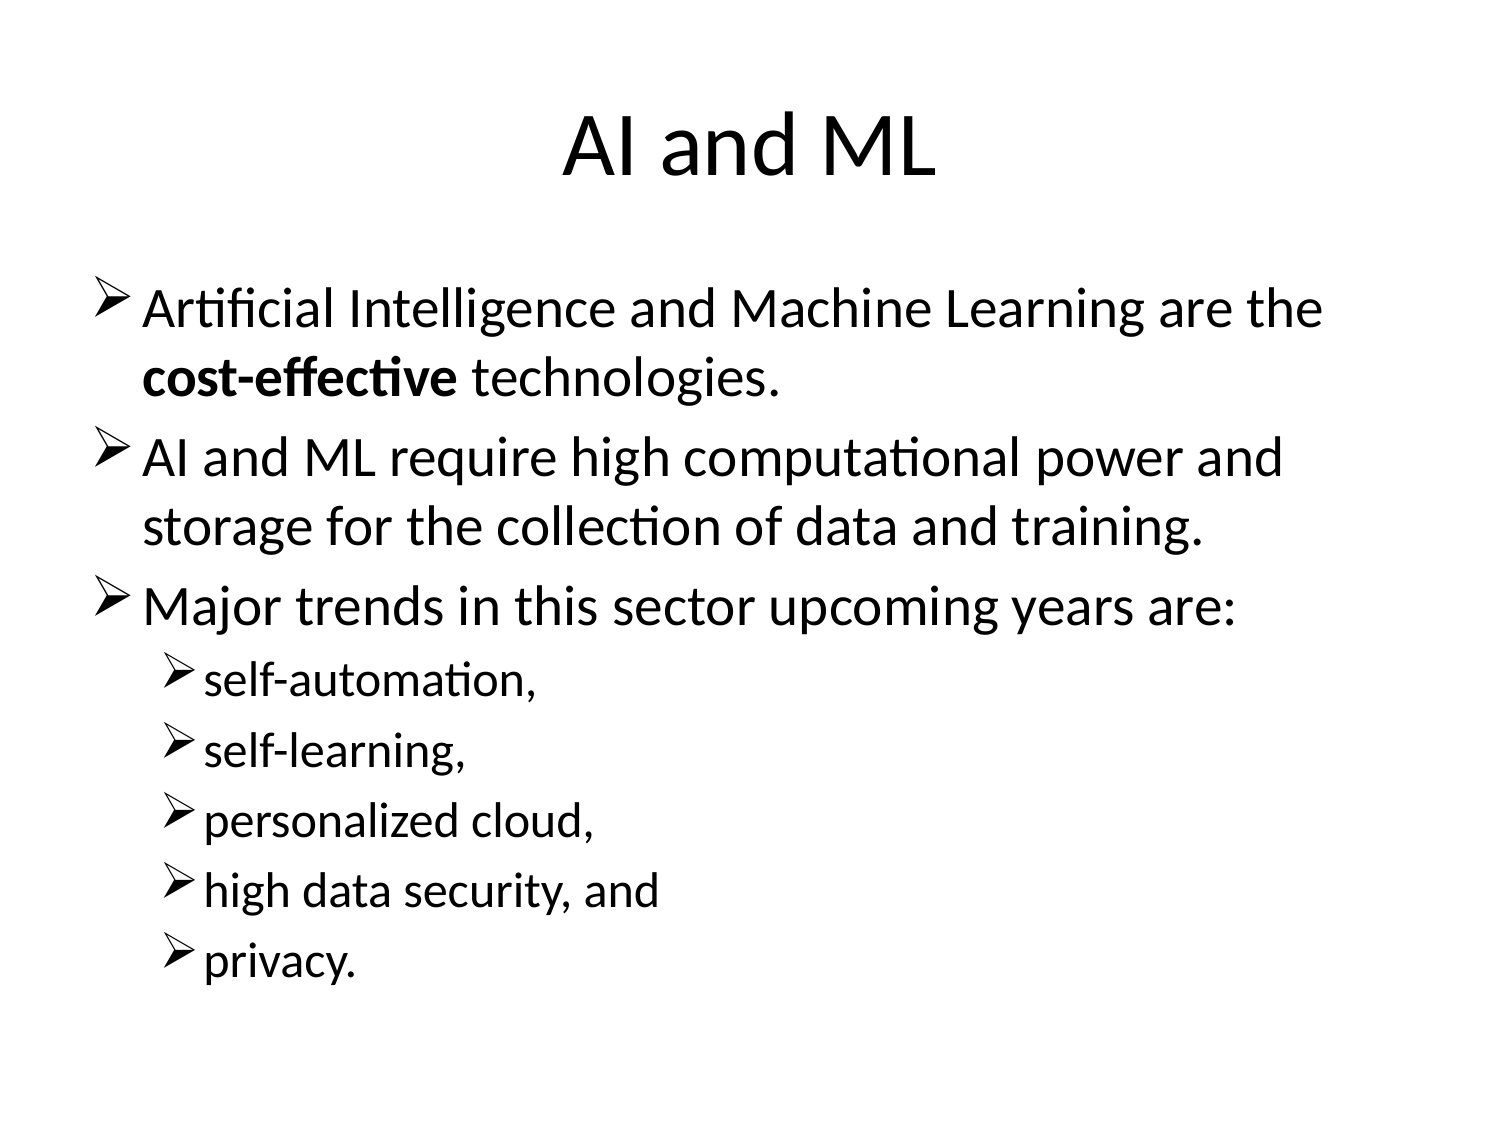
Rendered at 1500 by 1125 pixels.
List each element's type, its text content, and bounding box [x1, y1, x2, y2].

list Artificial Intelligence and Machine Learning are the cost-effective technologies. AI and ML require high computational power and storage for the collection of data and training. Major trends in this sector upcoming years are: self-automation, self-learning, personalized cloud, high data security, and privacy. [75, 262, 1425, 1005]
title AI and ML [75, 45, 1425, 233]
